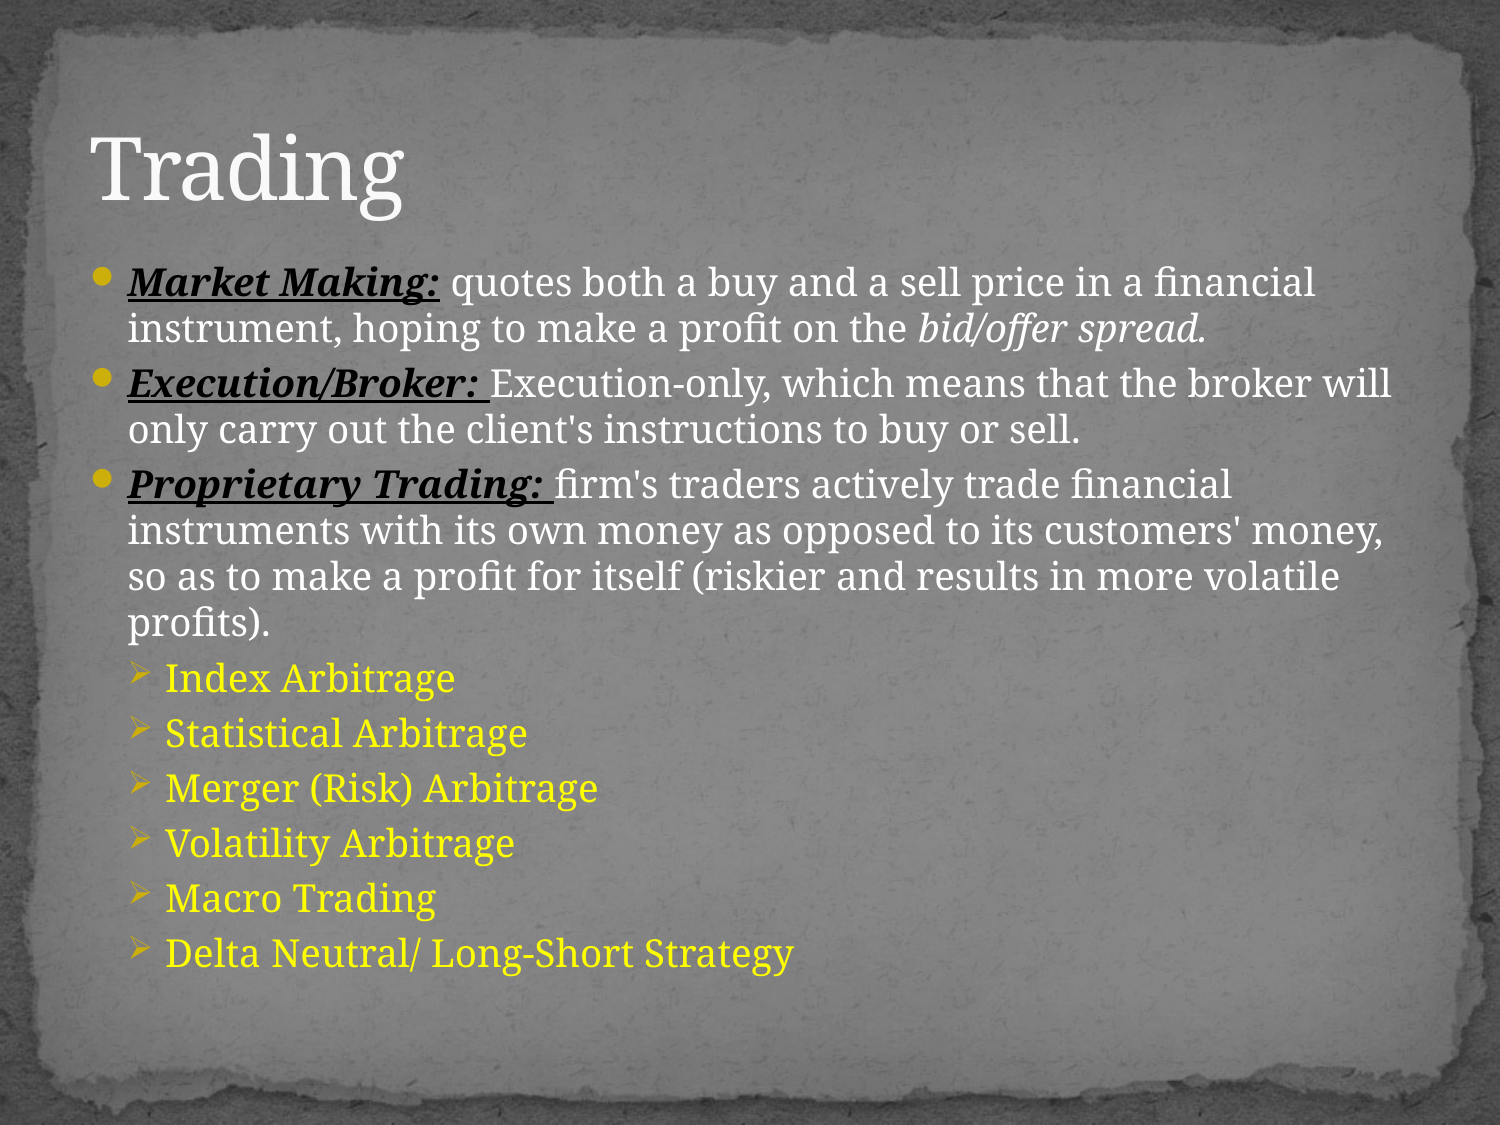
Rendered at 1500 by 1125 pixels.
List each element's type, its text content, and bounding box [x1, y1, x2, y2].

list Market Making: quotes both a buy and a sell price in a financial instrument, hoping to make a profit on the bid/offer spread. Execution/Broker: Execution-only, which means that the broker will only carry out the client's instructions to buy or sell. Proprietary Trading: firm's traders actively trade financial instruments with its own money as opposed to its customers' money, so as to make a profit for itself (riskier and results in more volatile profits). Index Arbitrage Statistical Arbitrage Merger (Risk) Arbitrage Volatility Arbitrage Macro Trading Delta Neutral/ Long-Short Strategy [74, 249, 1426, 1001]
title Trading [74, 24, 1425, 225]
